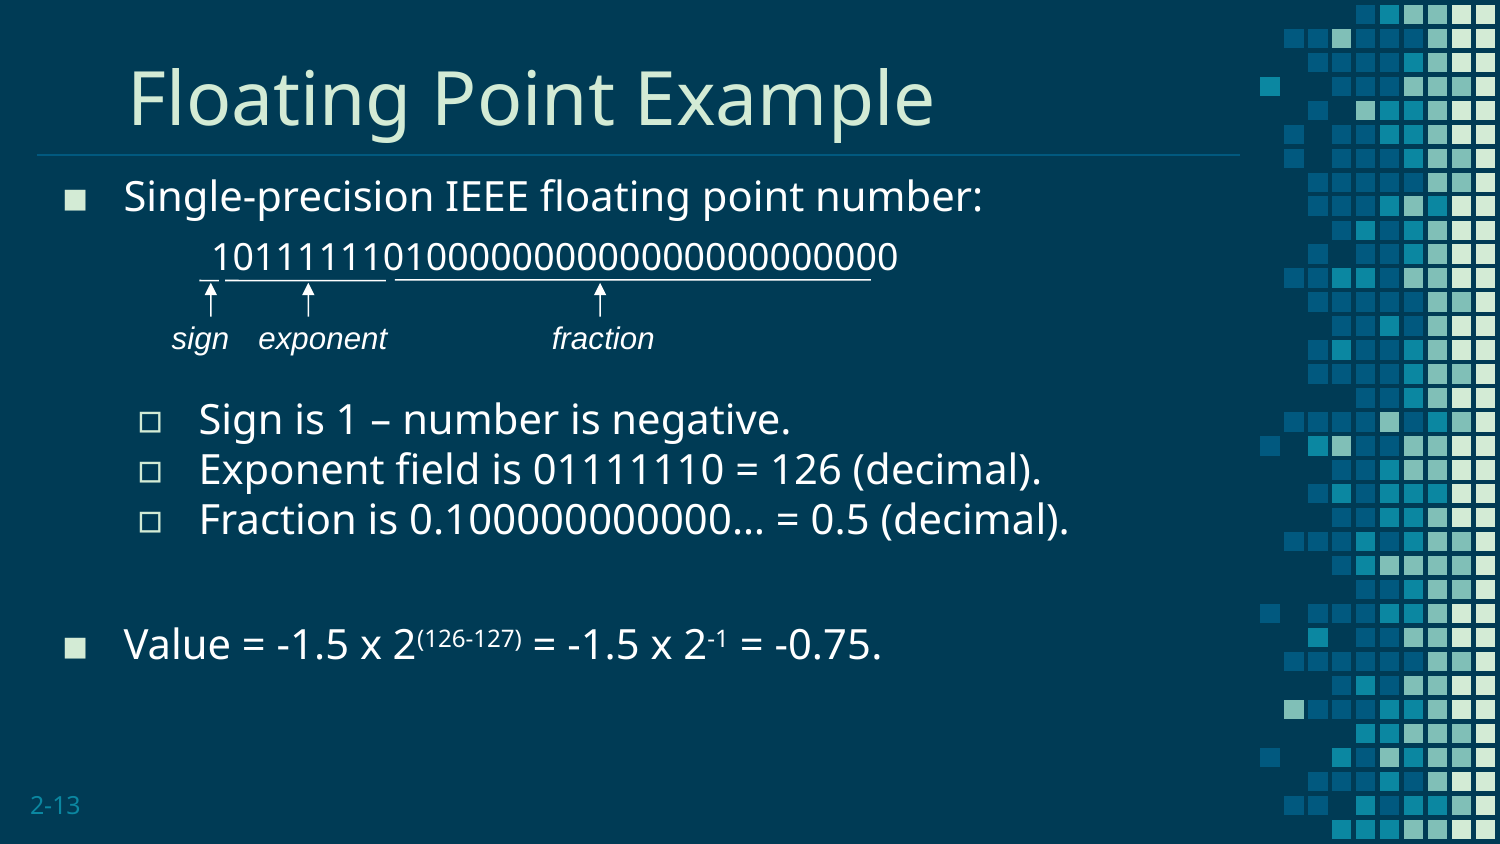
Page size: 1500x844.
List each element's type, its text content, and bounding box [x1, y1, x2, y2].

text_box sign [156, 311, 243, 364]
title Floating Point Example [112, 14, 1222, 155]
text_box fraction [537, 311, 671, 364]
list Single-precision IEEE floating point number: 10111111010000000000000000000000 Sign is 1 – number is negative. Exponent field is 01111110 = 126 (decimal). Fraction is 0.100000000000… = 0.5 (decimal). Value = -1.5 x 2(126-127) = -1.5 x 2-1 = -0.75. [33, 155, 1232, 751]
text_box [593, 282, 607, 311]
text_box exponent [243, 311, 403, 364]
text_box [204, 282, 218, 317]
text_box [302, 282, 315, 311]
slide_number 2-13 [15, 774, 105, 839]
